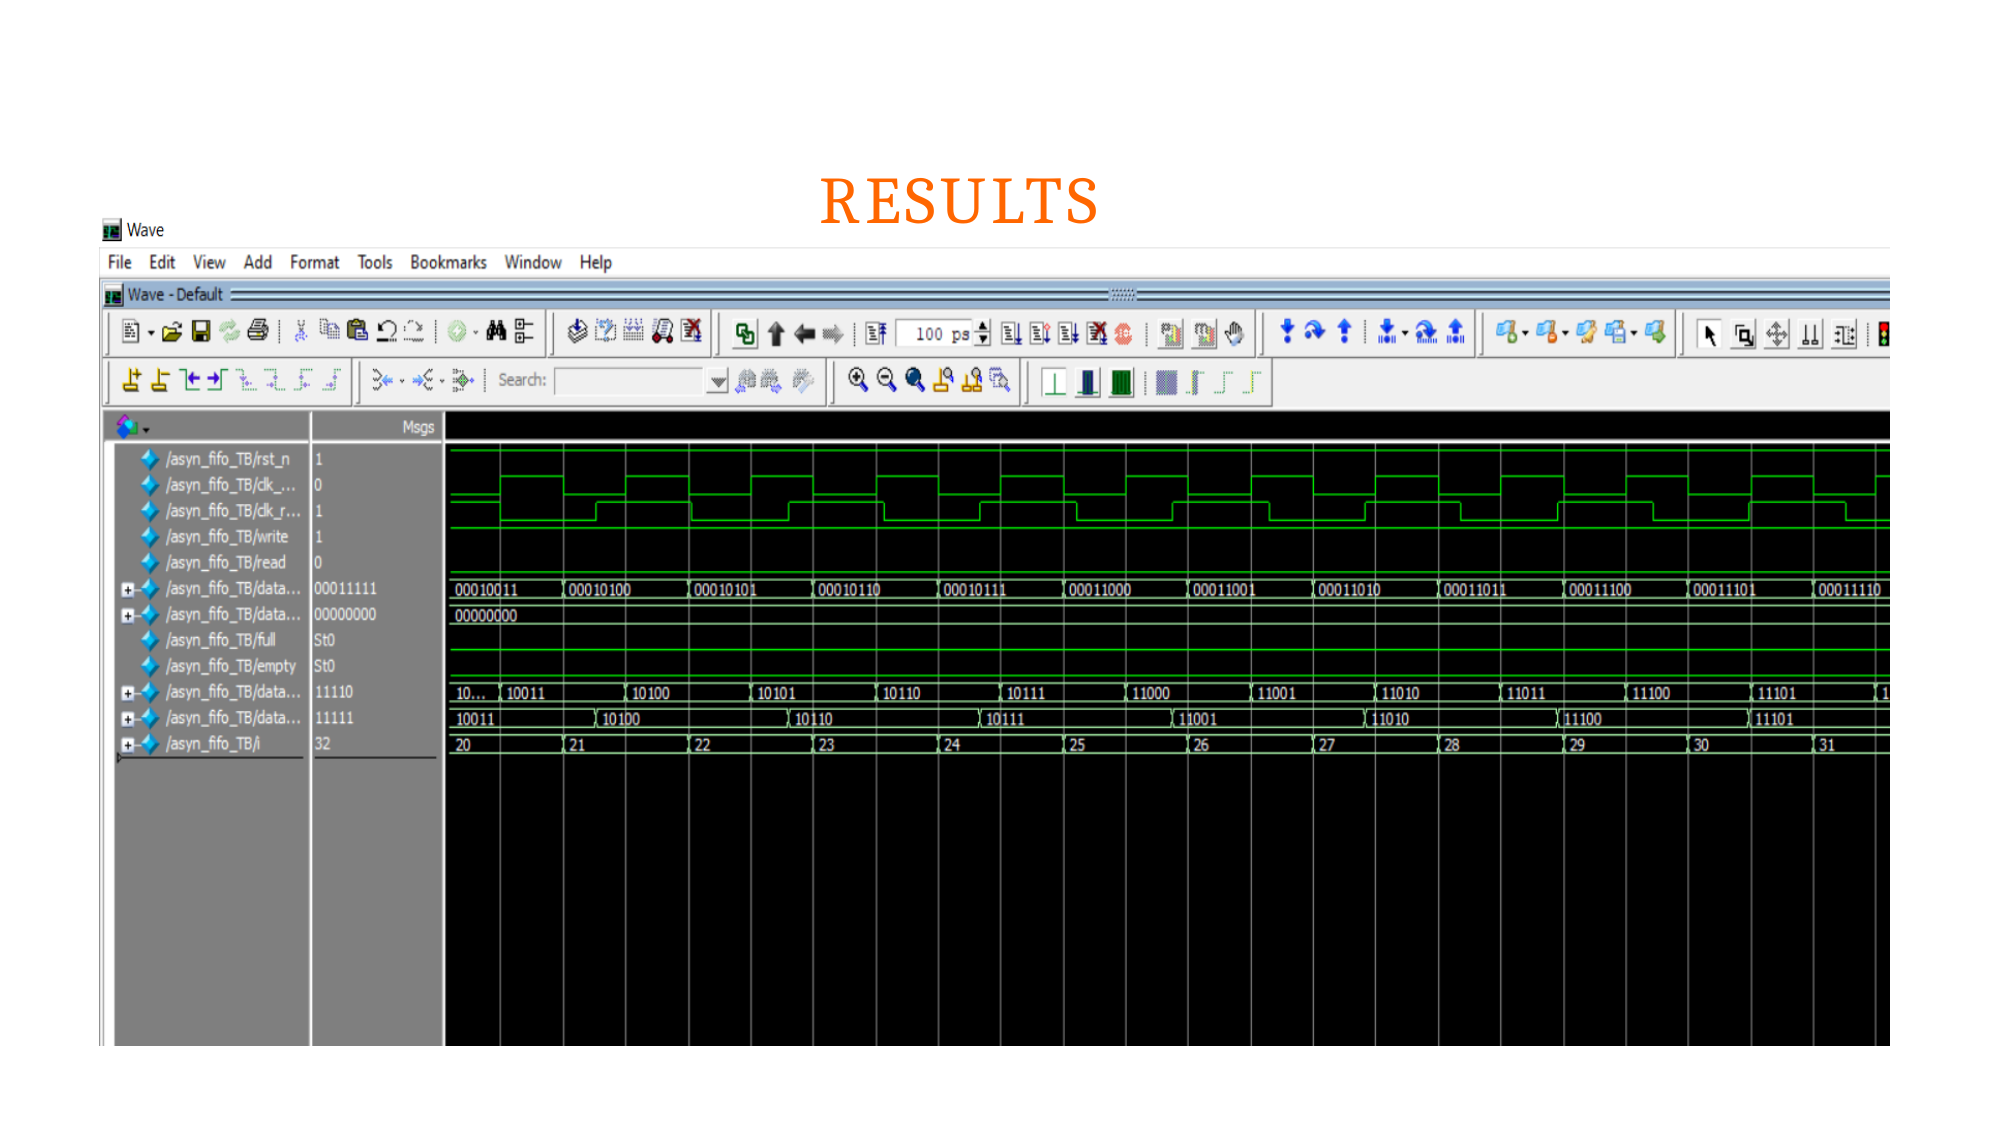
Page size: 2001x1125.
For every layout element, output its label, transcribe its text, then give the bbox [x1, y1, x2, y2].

picture [99, 212, 1890, 1046]
text_box RESULTS [804, 149, 1185, 209]
